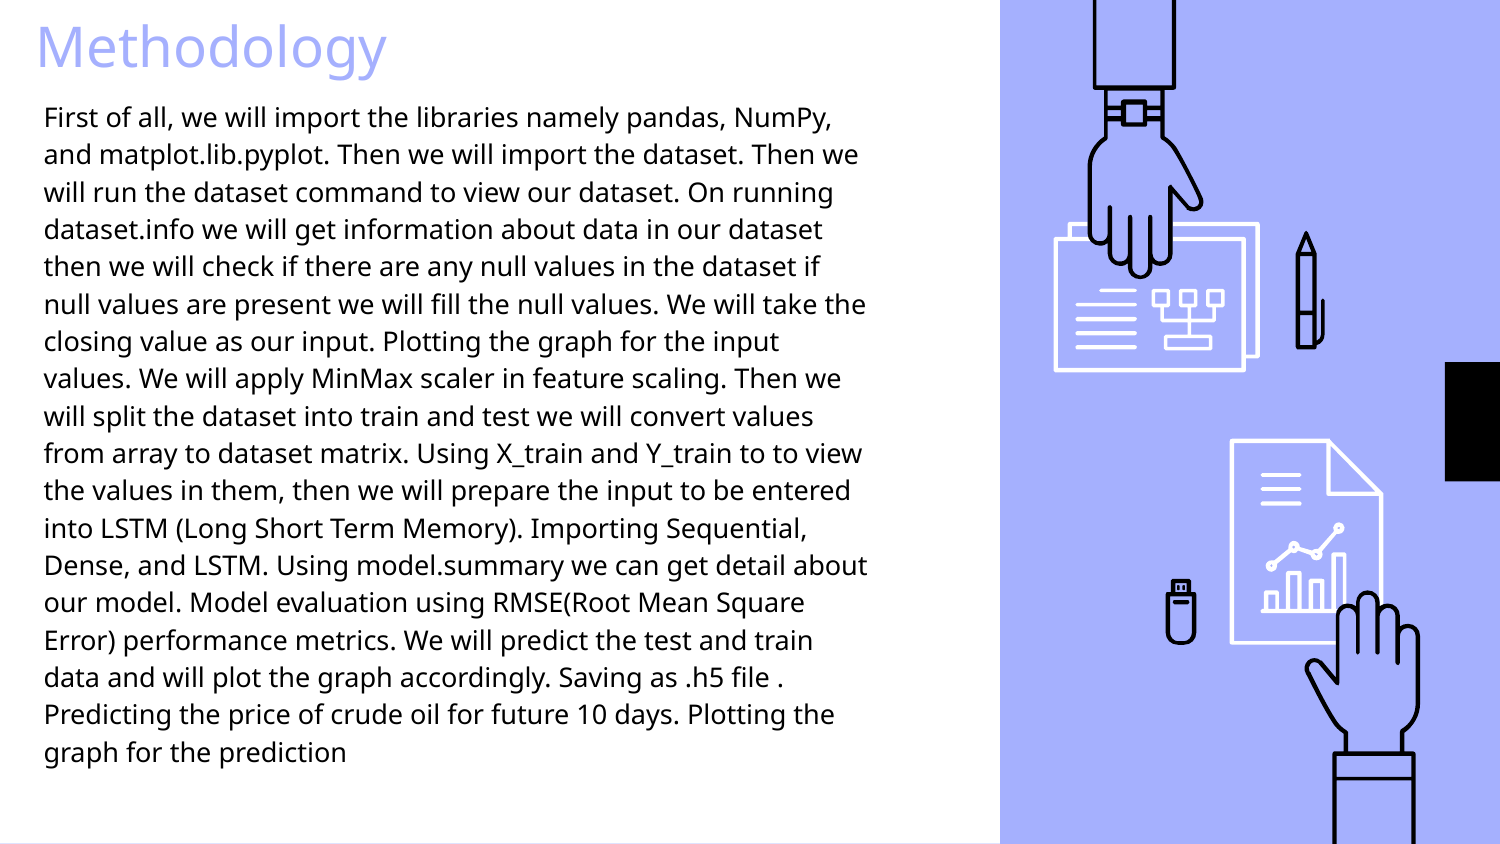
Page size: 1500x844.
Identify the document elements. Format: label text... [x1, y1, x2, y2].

title Methodology [20, 0, 864, 95]
text_box First of all, we will import the libraries namely pandas, NumPy, and matplot.lib.pyplot. Then we will import the dataset. Then we will run the dataset command to view our dataset. On running dataset.info we will get information about data in our dataset then we will check if there are any null values in the dataset if null values are present we will fill the null values. We will take the closing value as our input. Plotting the graph for the input values. We will apply MinMax scaler in feature scaling. Then we will split the dataset into train and test we will convert values from array to dataset matrix. Using X_train and Y_train to to view the values in them, then we will prepare the input to be entered into LSTM (Long Short Term Memory). Importing Sequential, Dense, and LSTM. Using model.summary we can get detail about our model. Model evaluation using RMSE(Root Mean Square Error) performance metrics. We will predict the test and train data and will plot the graph accordingly. Saving as .h5 file . Predicting the price of crude oil for future 10 days. Plotting the graph for the prediction [28, 80, 885, 838]
